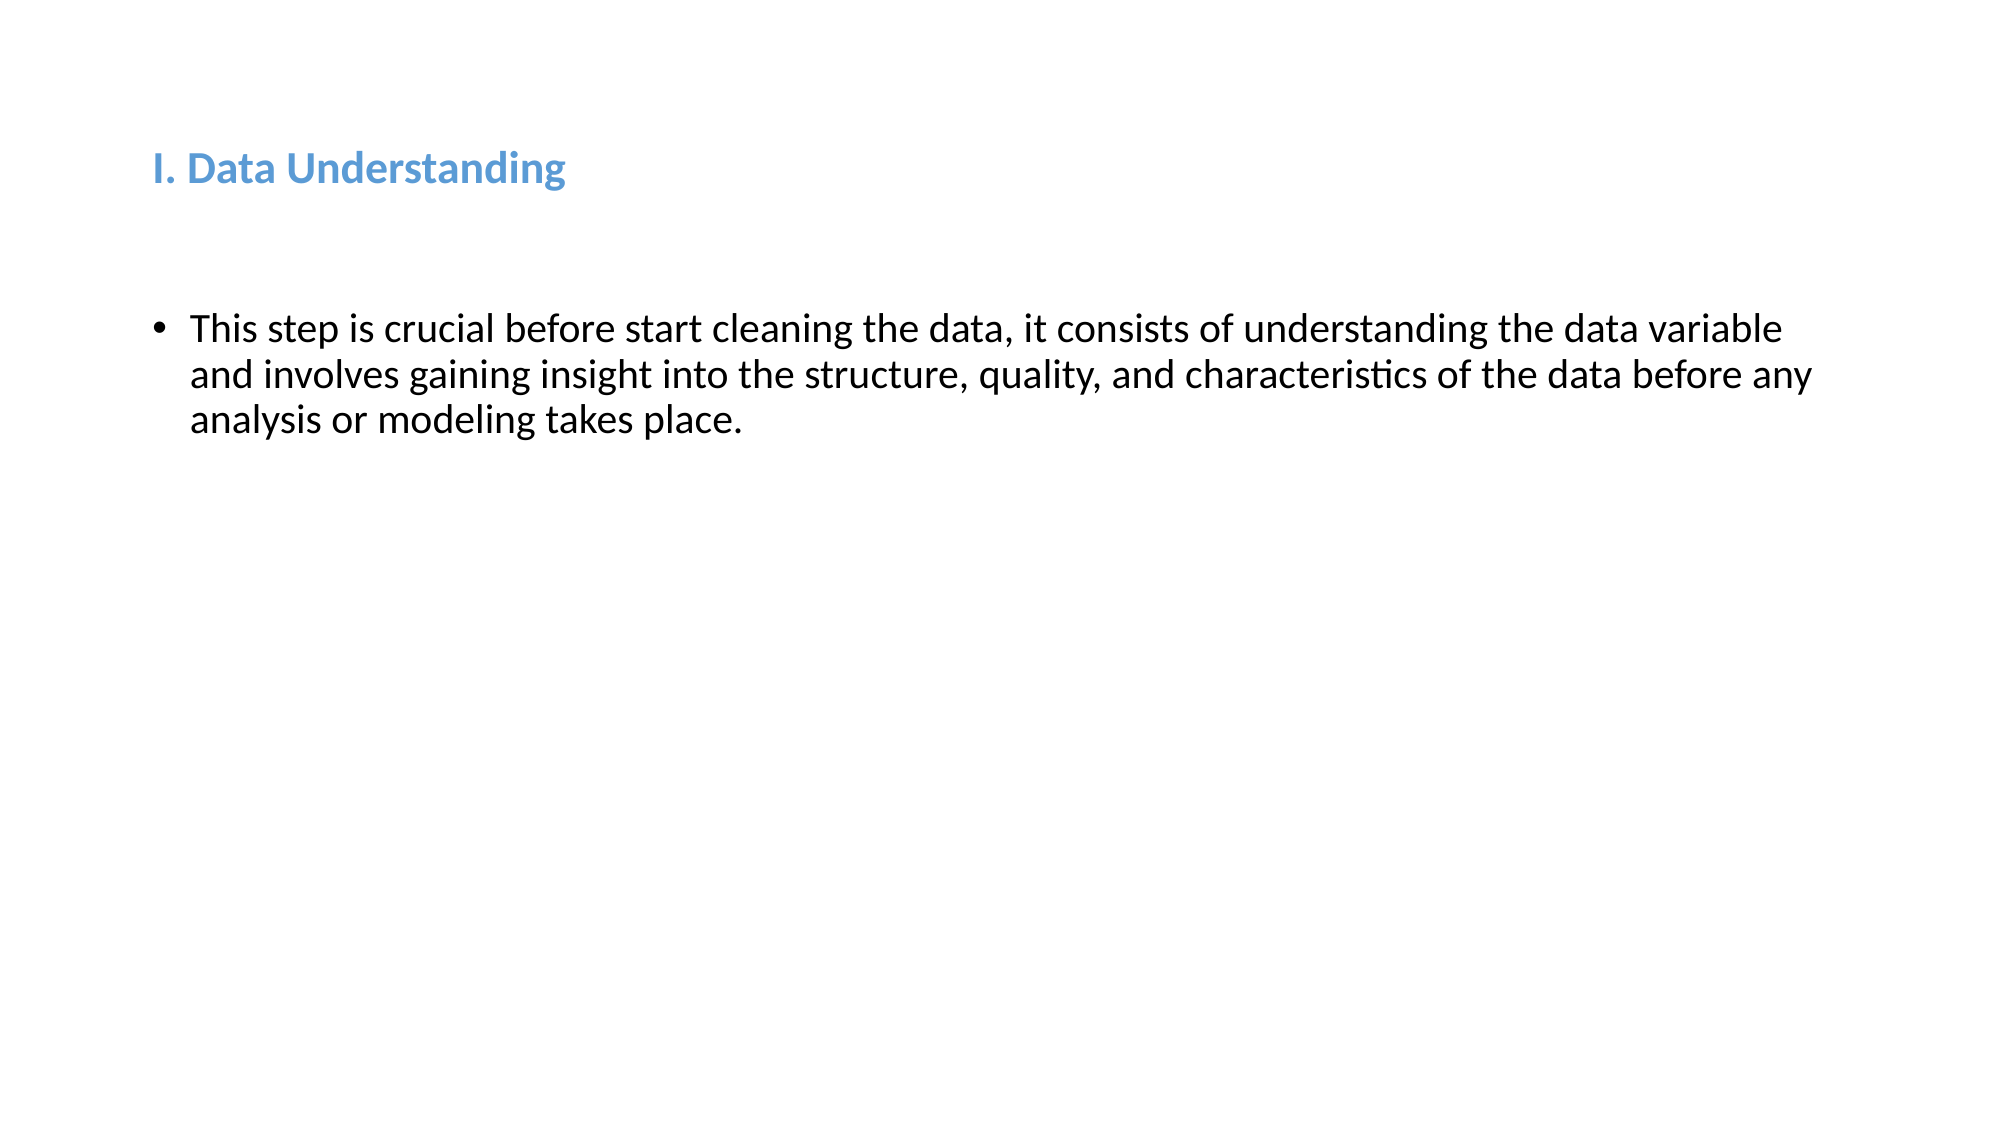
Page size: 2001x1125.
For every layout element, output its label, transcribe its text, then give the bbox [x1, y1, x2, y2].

list This step is crucial before start cleaning the data, it consists of understanding the data variable and involves gaining insight into the structure, quality, and characteristics of the data before any analysis or modeling takes place. [137, 299, 1863, 1014]
title I. Data Understanding [137, 59, 1863, 278]
